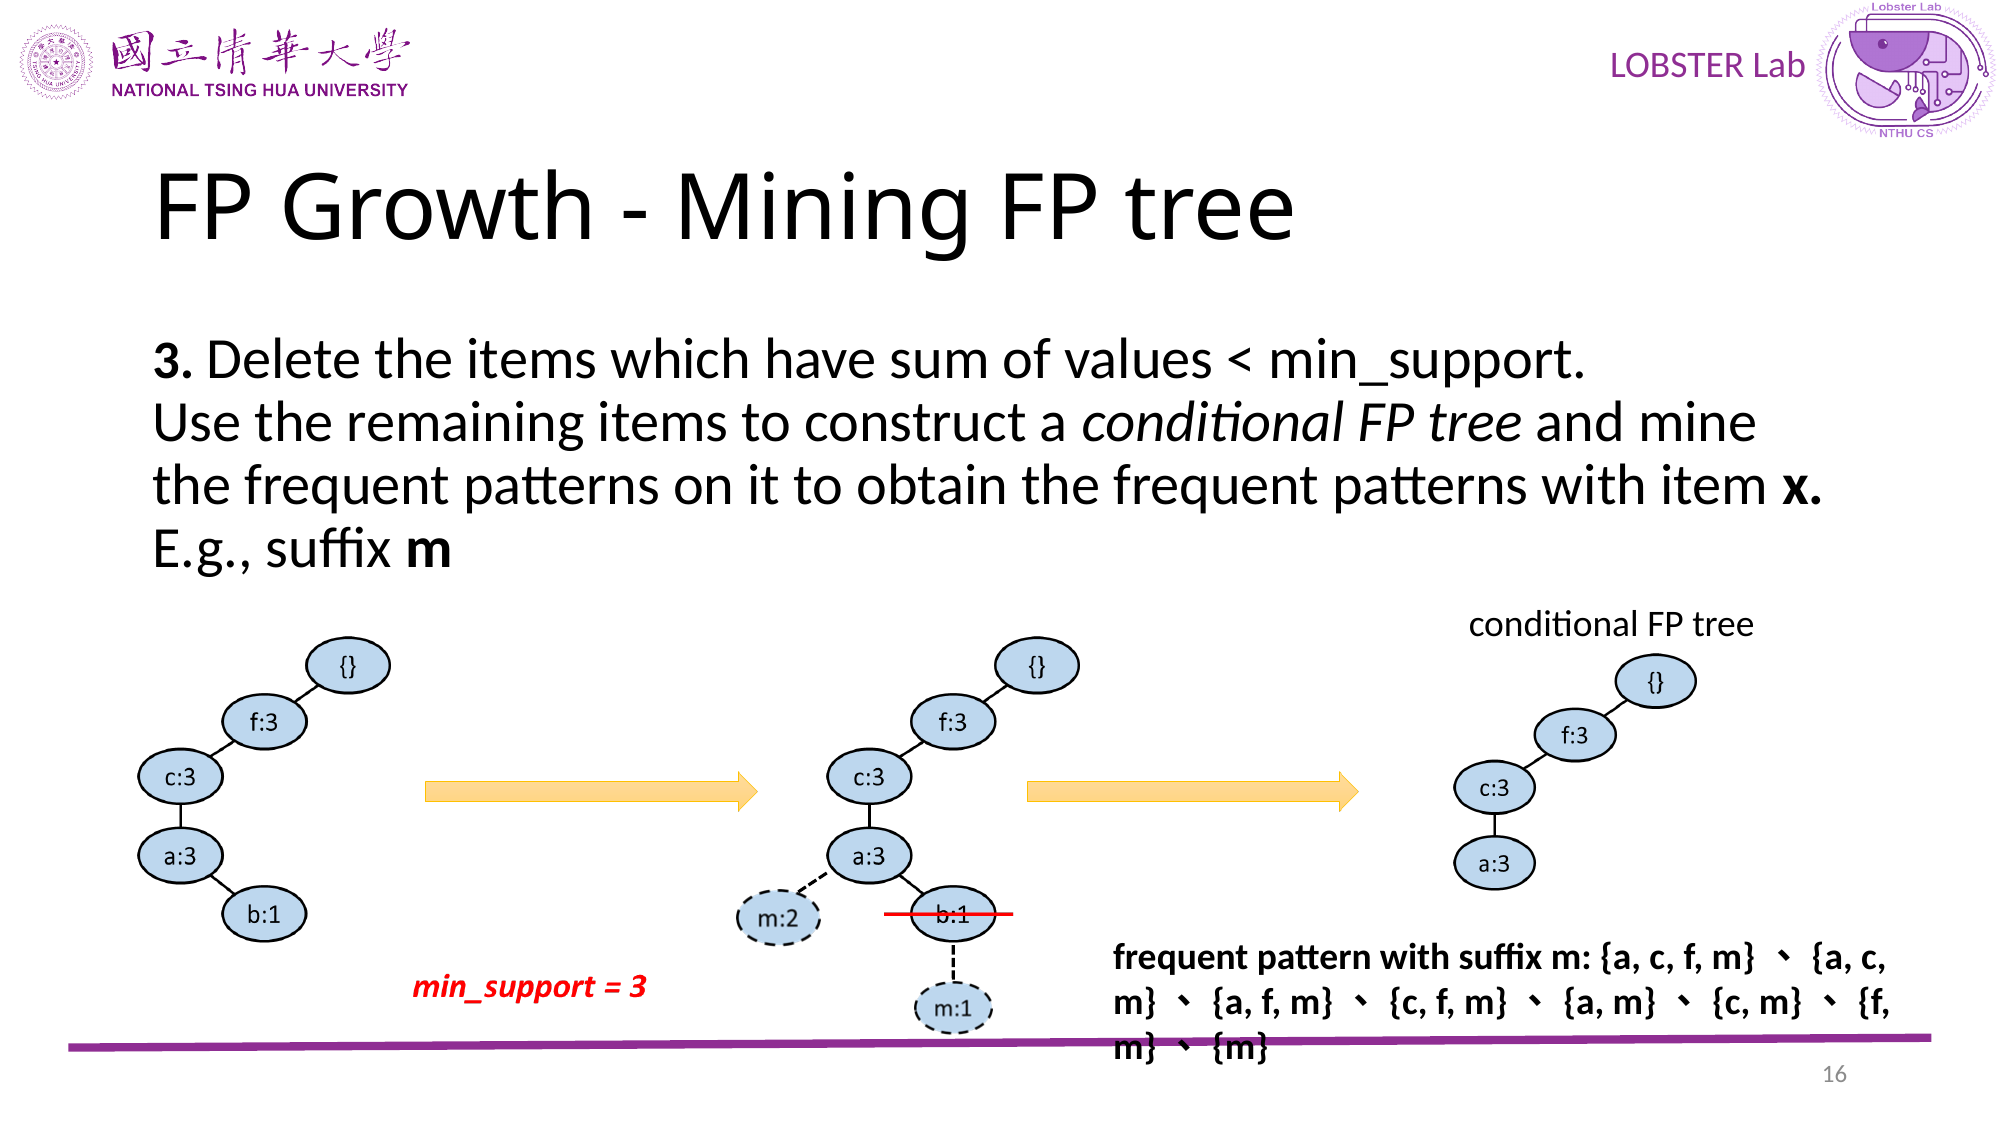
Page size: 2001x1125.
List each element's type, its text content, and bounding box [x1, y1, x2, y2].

picture [137, 636, 391, 946]
text_box frequent pattern with suffix m: {a, c, f, m}、{a, c, m}、{a, f, m}、{c, f, m}、{a, m}、{c, m}、{f, m}、{m} [1098, 925, 1971, 1075]
text_box conditional FP tree [1453, 591, 1799, 652]
picture [19, 24, 410, 100]
picture [736, 889, 821, 950]
picture [425, 770, 758, 812]
list 3. Delete the items which have sum of values < min_support. Use the remaining items to construct a conditional FP tree and mine the frequent patterns on it to obtain the frequent patterns with item x. E.g., suffix m [137, 321, 1863, 1036]
slide_number 15 [1412, 1075, 1863, 1103]
picture [826, 636, 1359, 946]
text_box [798, 872, 827, 892]
picture [1453, 653, 1697, 894]
picture [390, 953, 676, 1027]
picture [1812, 0, 2000, 141]
title FP Growth - Mining FP tree [137, 101, 1863, 319]
picture [914, 981, 993, 1038]
